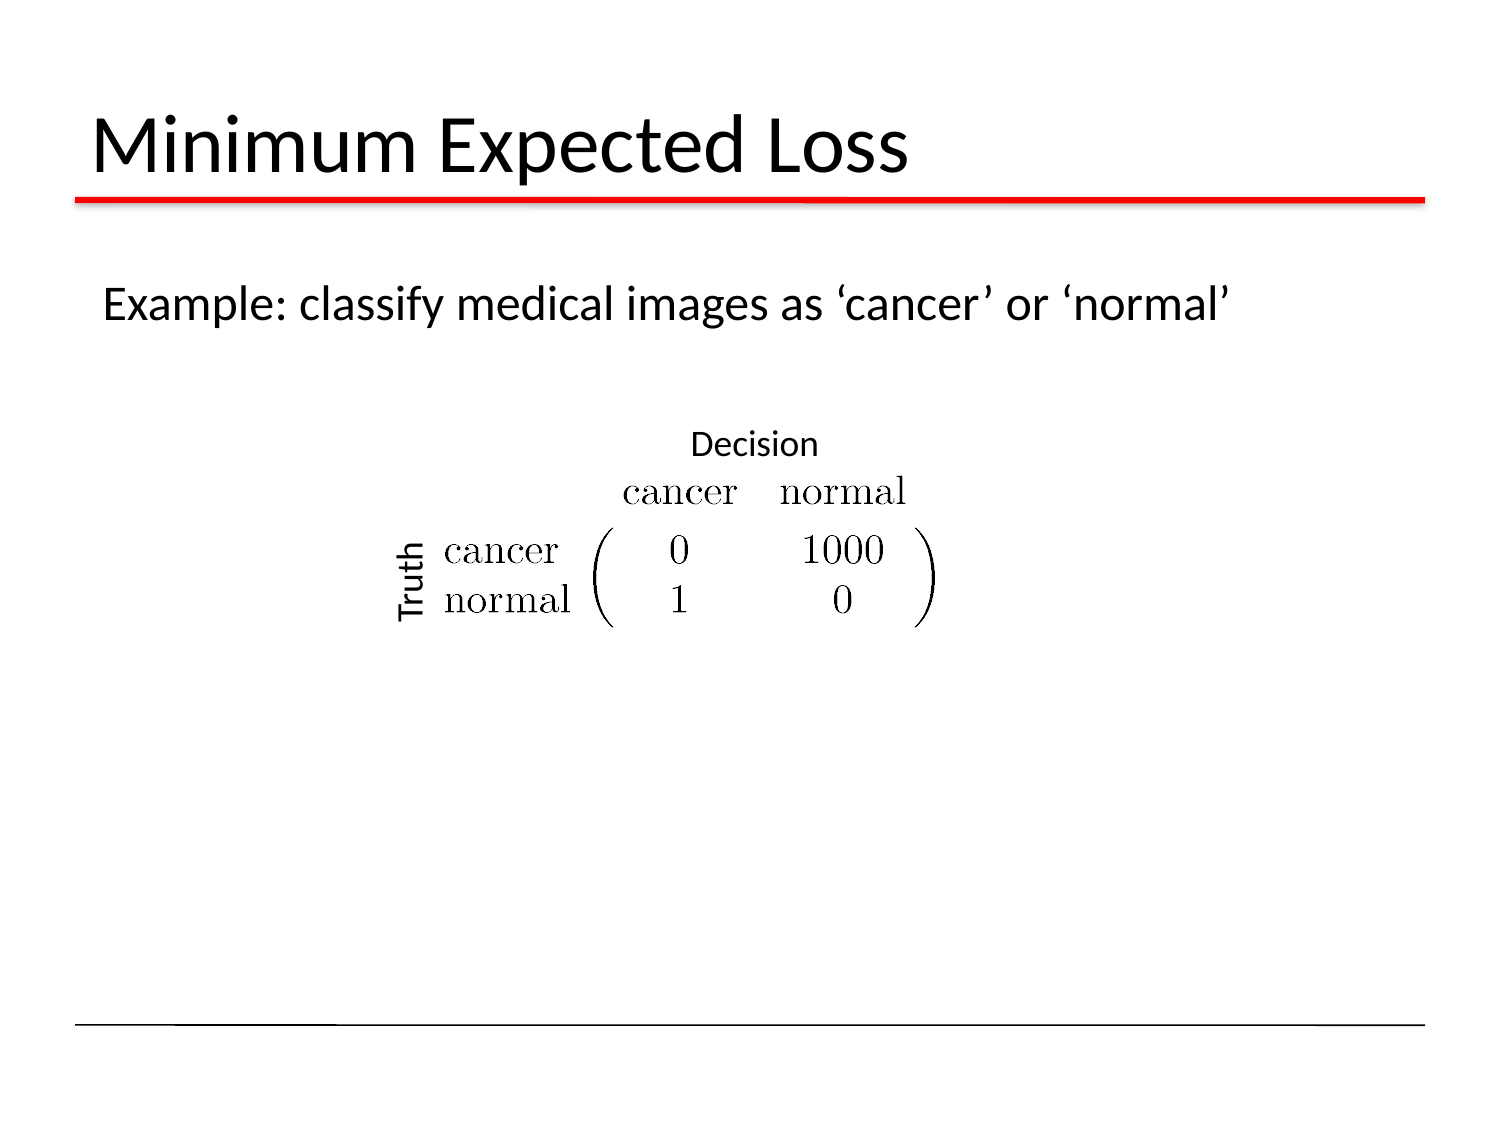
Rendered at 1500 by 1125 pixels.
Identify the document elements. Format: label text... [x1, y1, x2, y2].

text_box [377, 411, 938, 638]
list Example: classify medical images as ‘cancer’ or ‘normal’ [87, 262, 1388, 1005]
title Minimum Expected Loss [75, 45, 1425, 233]
